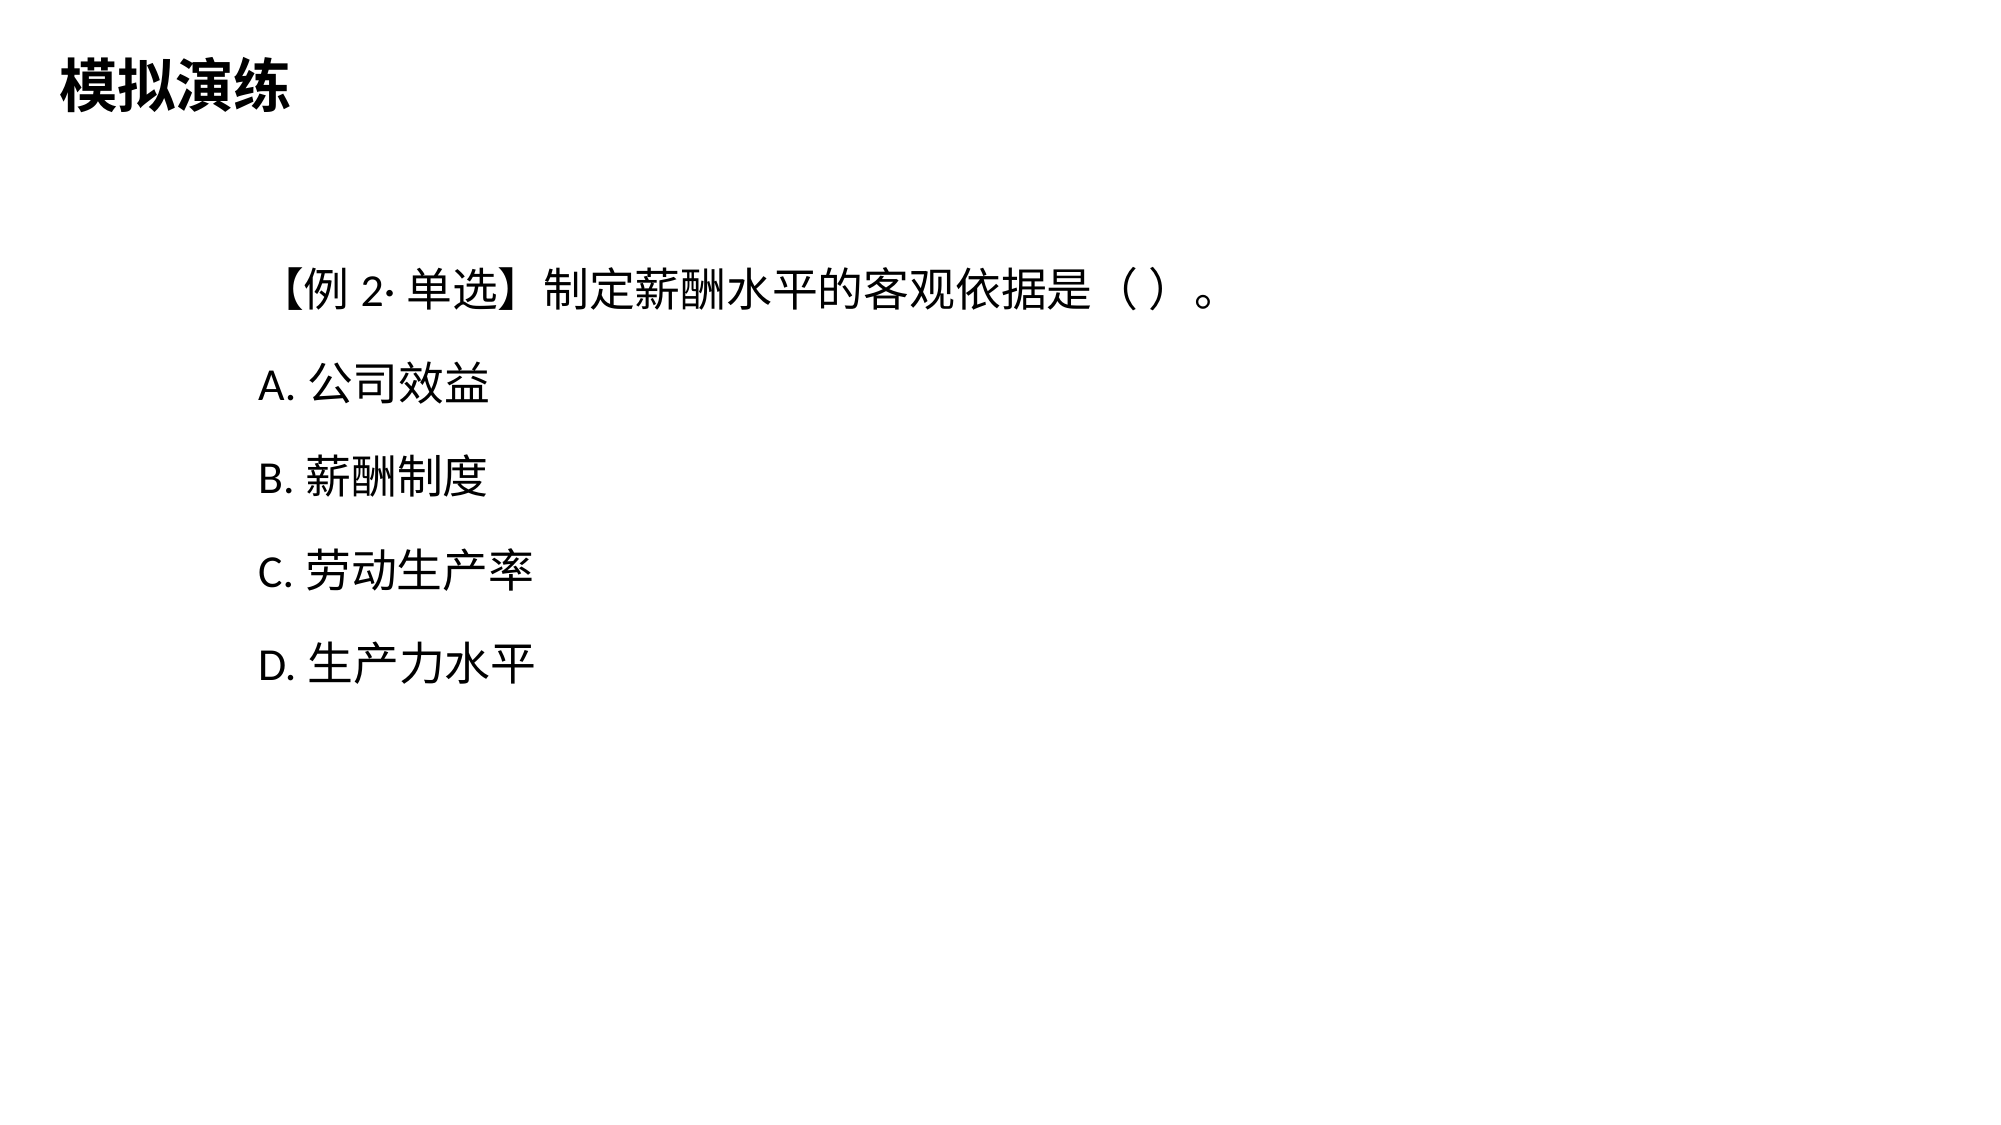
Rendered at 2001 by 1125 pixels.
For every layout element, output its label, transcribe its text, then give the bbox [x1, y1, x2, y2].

text_box 模拟演练 [44, 41, 1045, 127]
text_box 【例2·单选】制定薪酬水平的客观依据是（ ）。 A.公司效益 B.薪酬制度 C.劳动生产率 D.生产力水平 [168, 215, 1852, 698]
